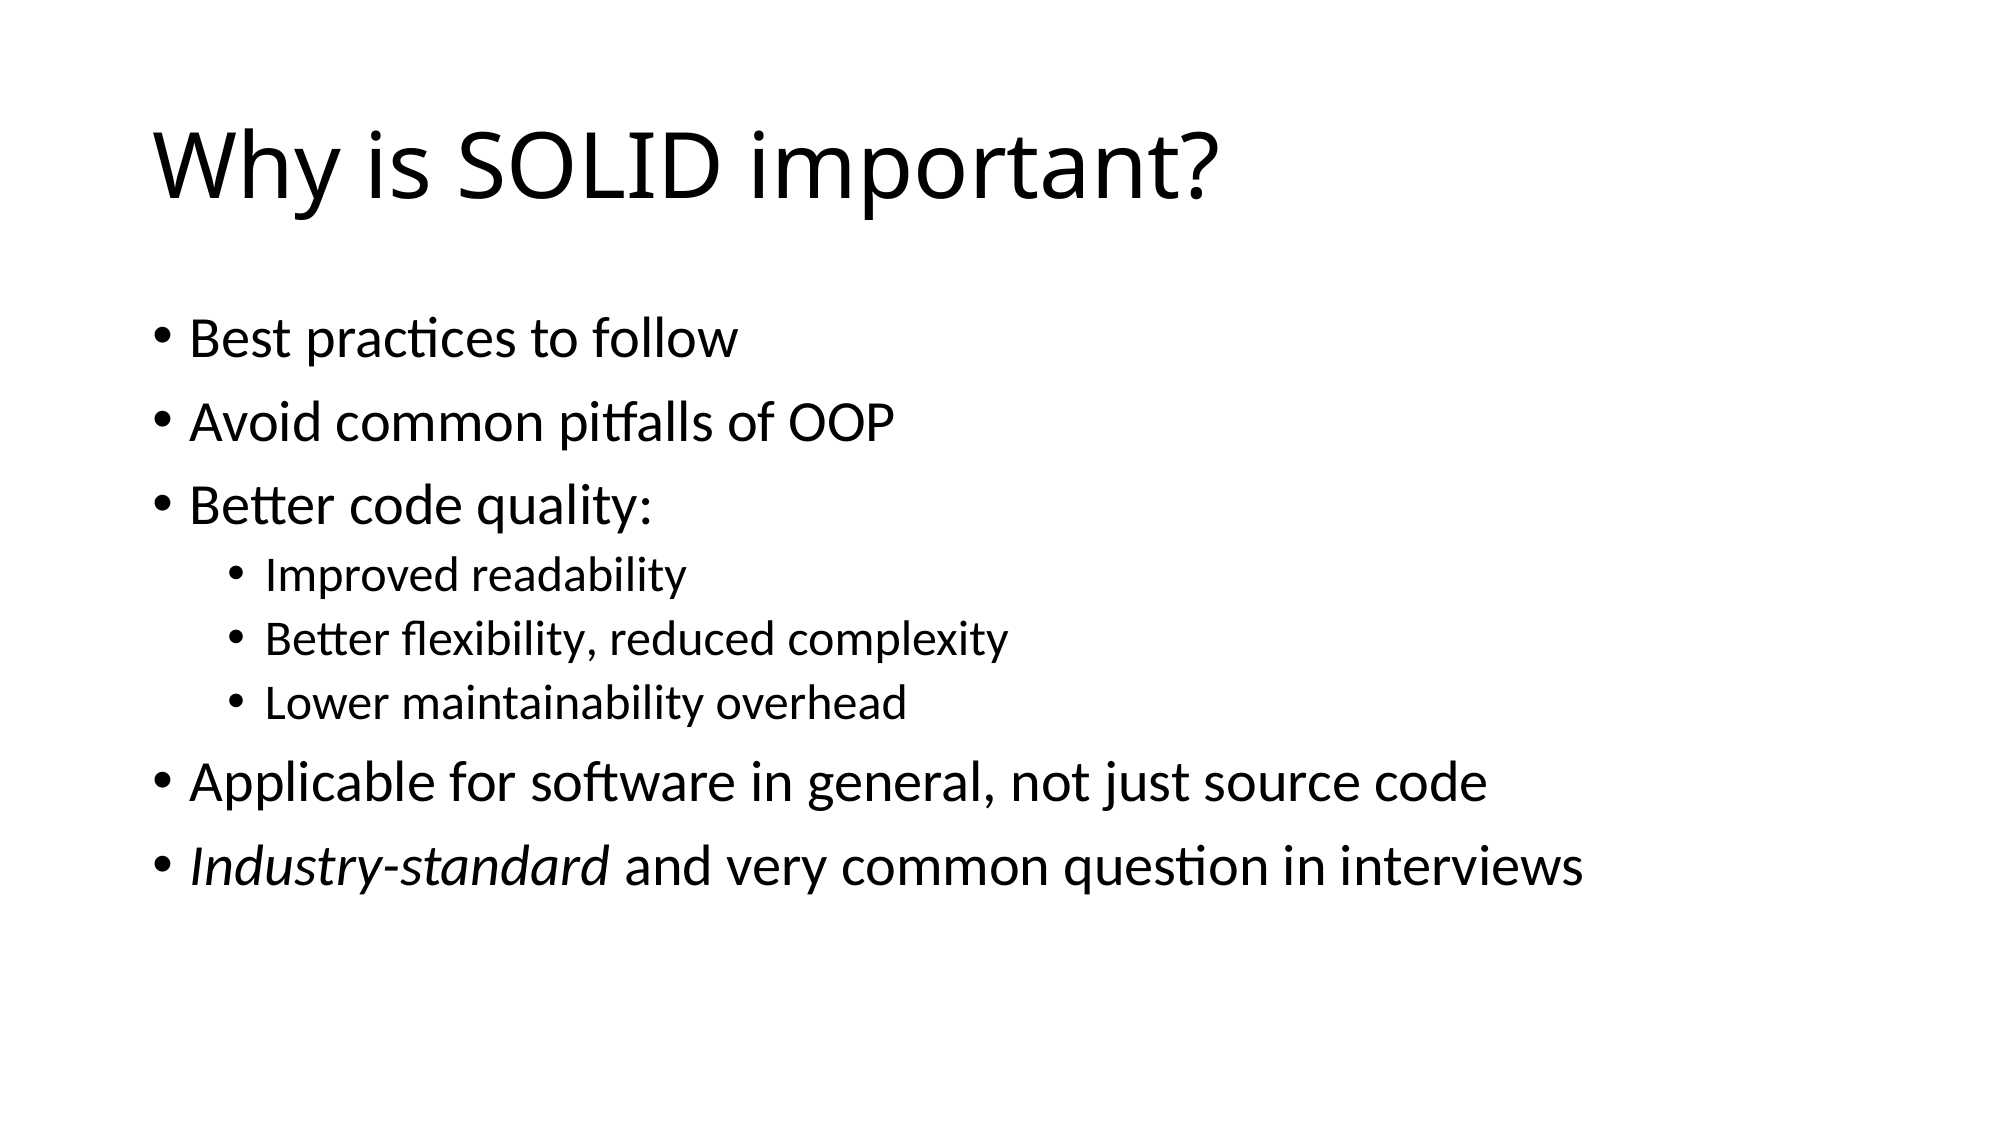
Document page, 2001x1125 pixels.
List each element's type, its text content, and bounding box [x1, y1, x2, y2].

title Why is SOLID important? [137, 59, 1863, 278]
list Best practices to follow Avoid common pitfalls of OOP Better code quality: Improved readability Better flexibility, reduced complexity Lower maintainability overhead Applicable for software in general, not just source code Industry-standard and very common question in interviews [137, 299, 1863, 1014]
